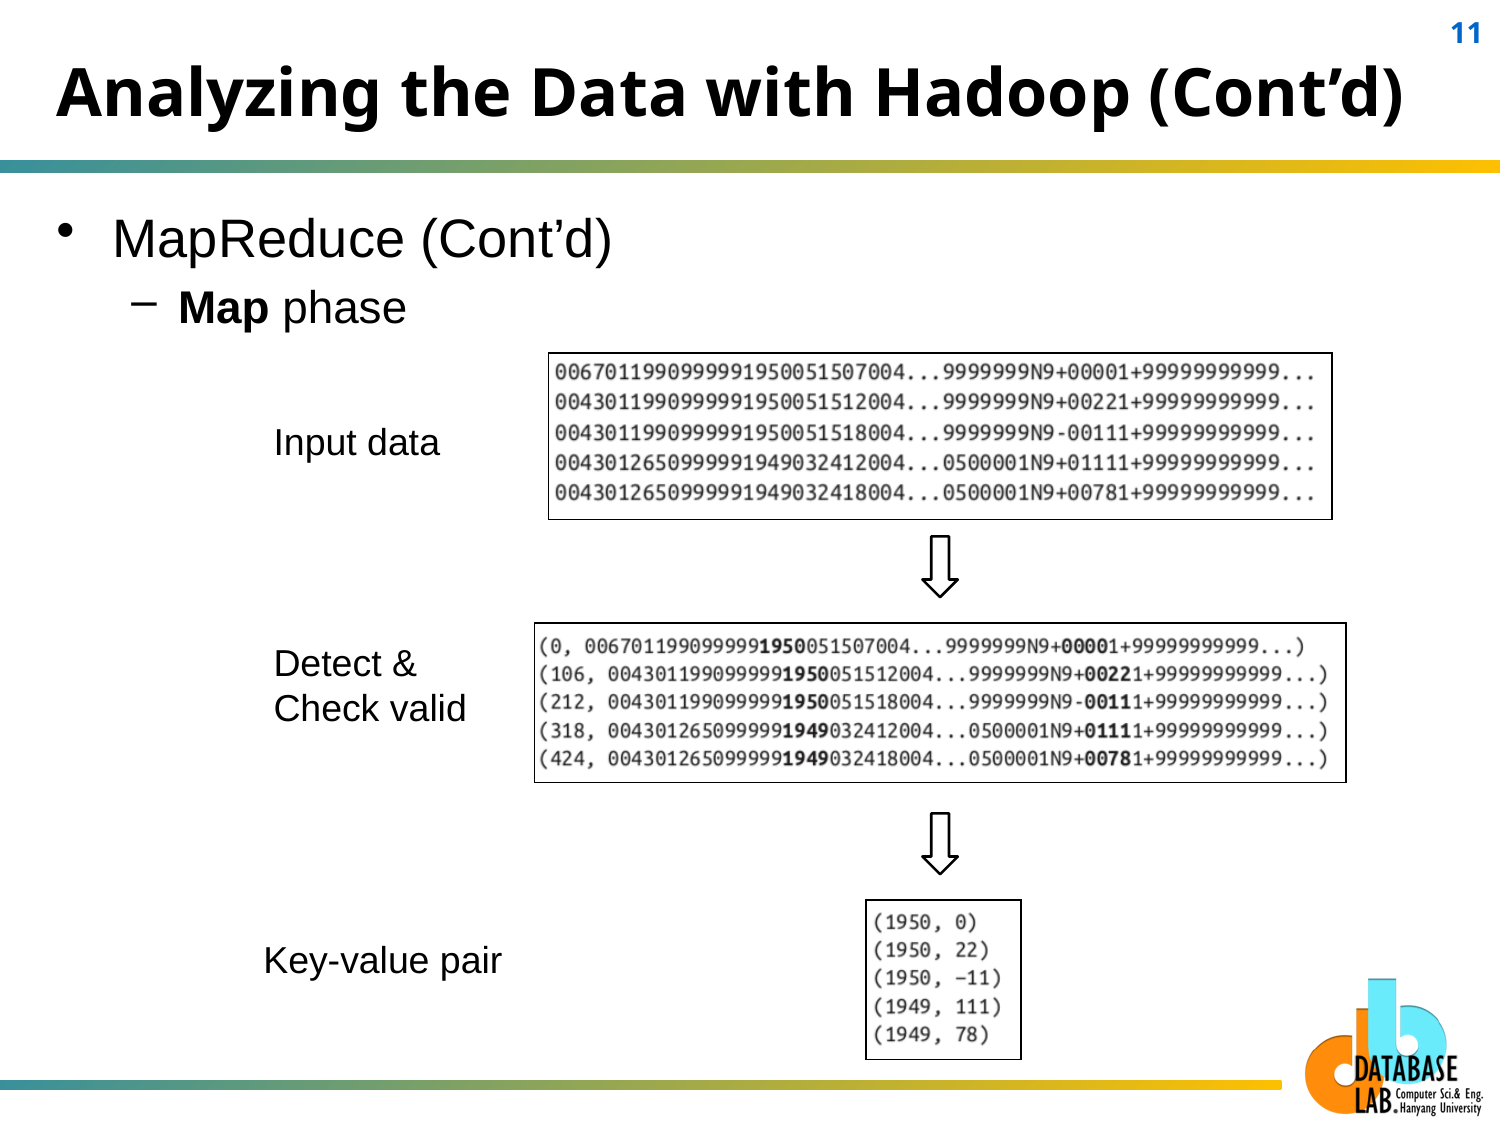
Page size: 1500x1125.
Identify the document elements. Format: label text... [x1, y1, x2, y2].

list MapReduce (Cont’d) Map phase [41, 196, 1459, 1059]
picture [548, 353, 1332, 519]
text_box Input data [258, 410, 465, 470]
text_box Key-value pair [248, 928, 526, 1034]
text_box [922, 536, 958, 598]
picture [534, 623, 1346, 782]
picture [866, 900, 1021, 1059]
text_box [922, 813, 958, 875]
picture [1299, 975, 1485, 1125]
title Analyzing the Data with Hadoop (Cont’d) [41, 19, 1424, 161]
text_box Detect & Check valid [258, 631, 488, 737]
